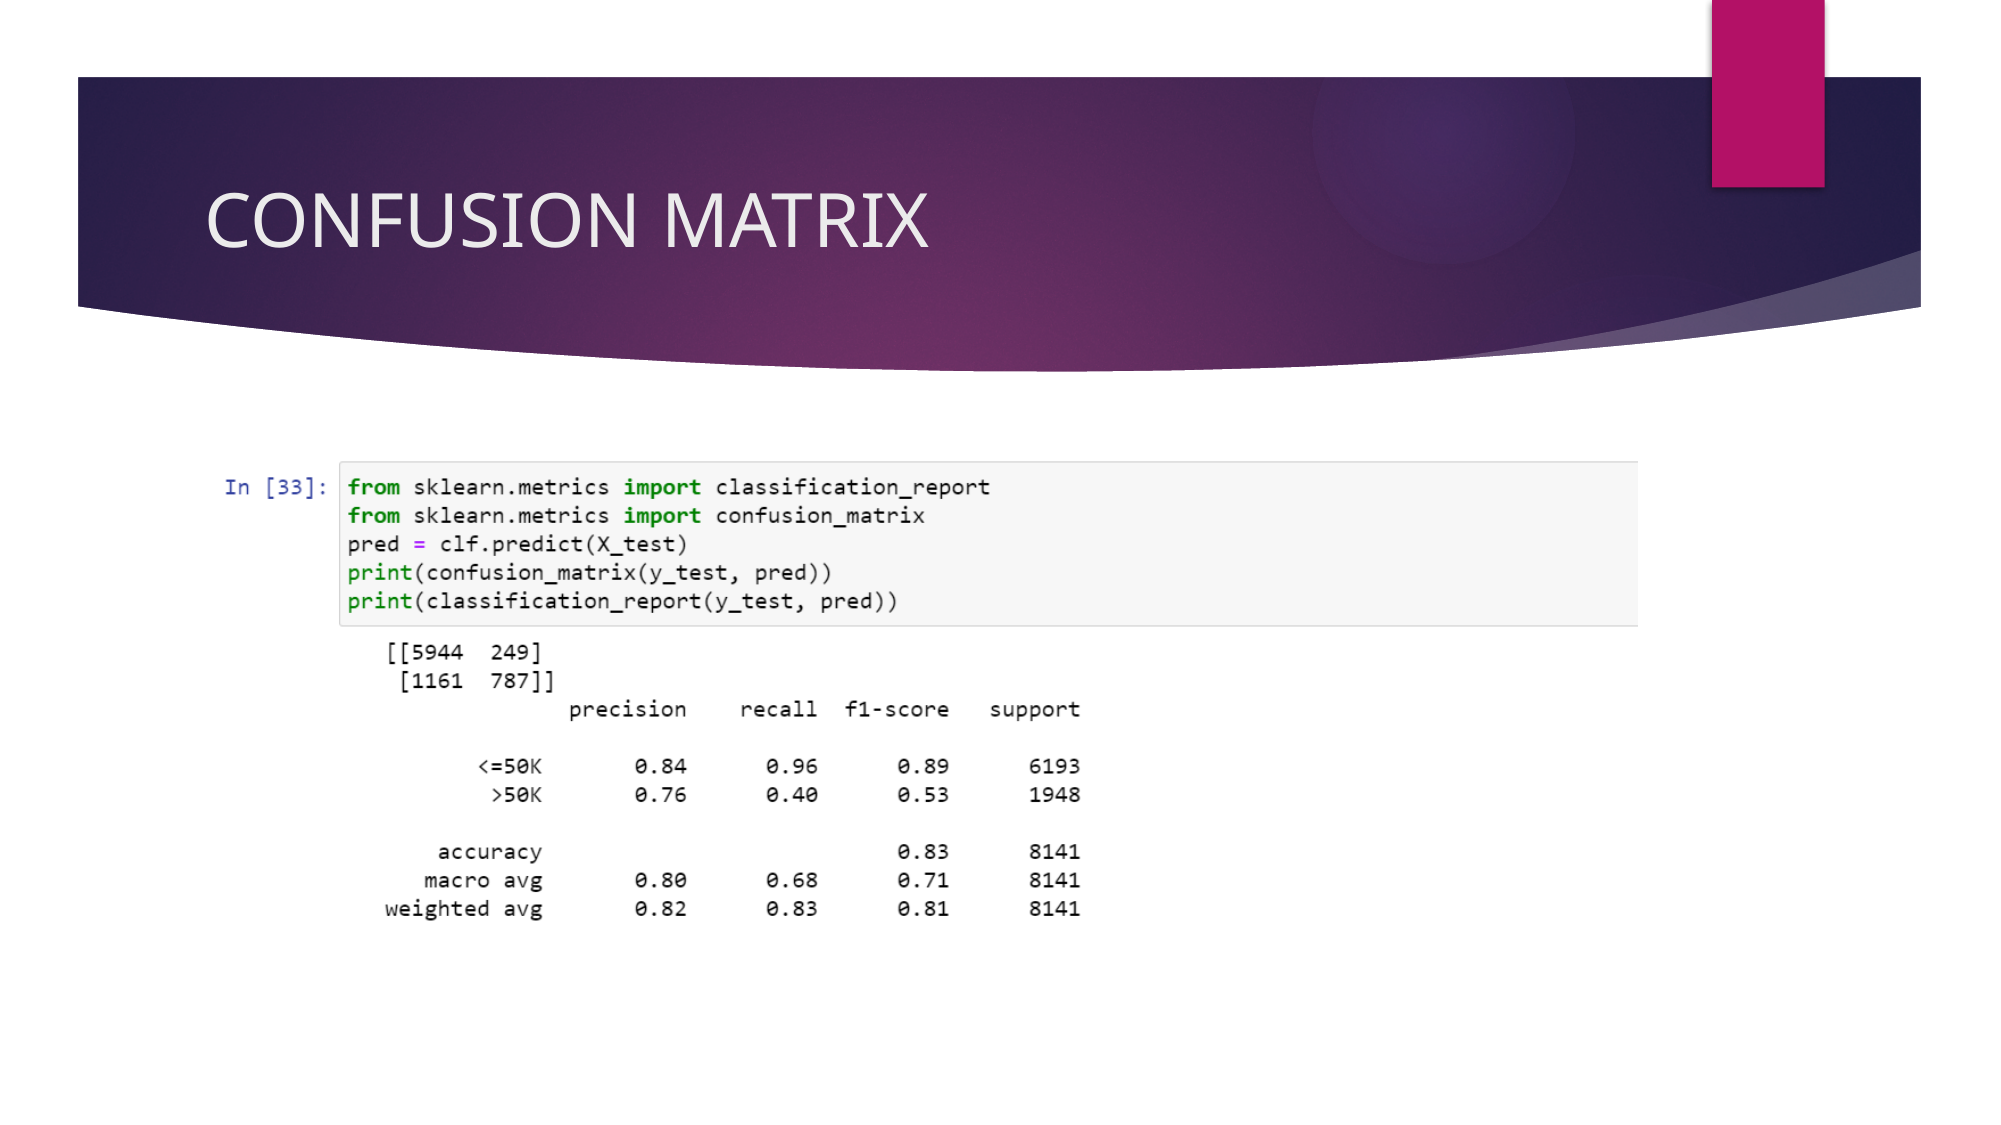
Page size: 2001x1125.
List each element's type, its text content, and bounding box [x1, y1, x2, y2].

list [189, 458, 1638, 957]
title CONFUSION MATRIX [189, 159, 1627, 276]
